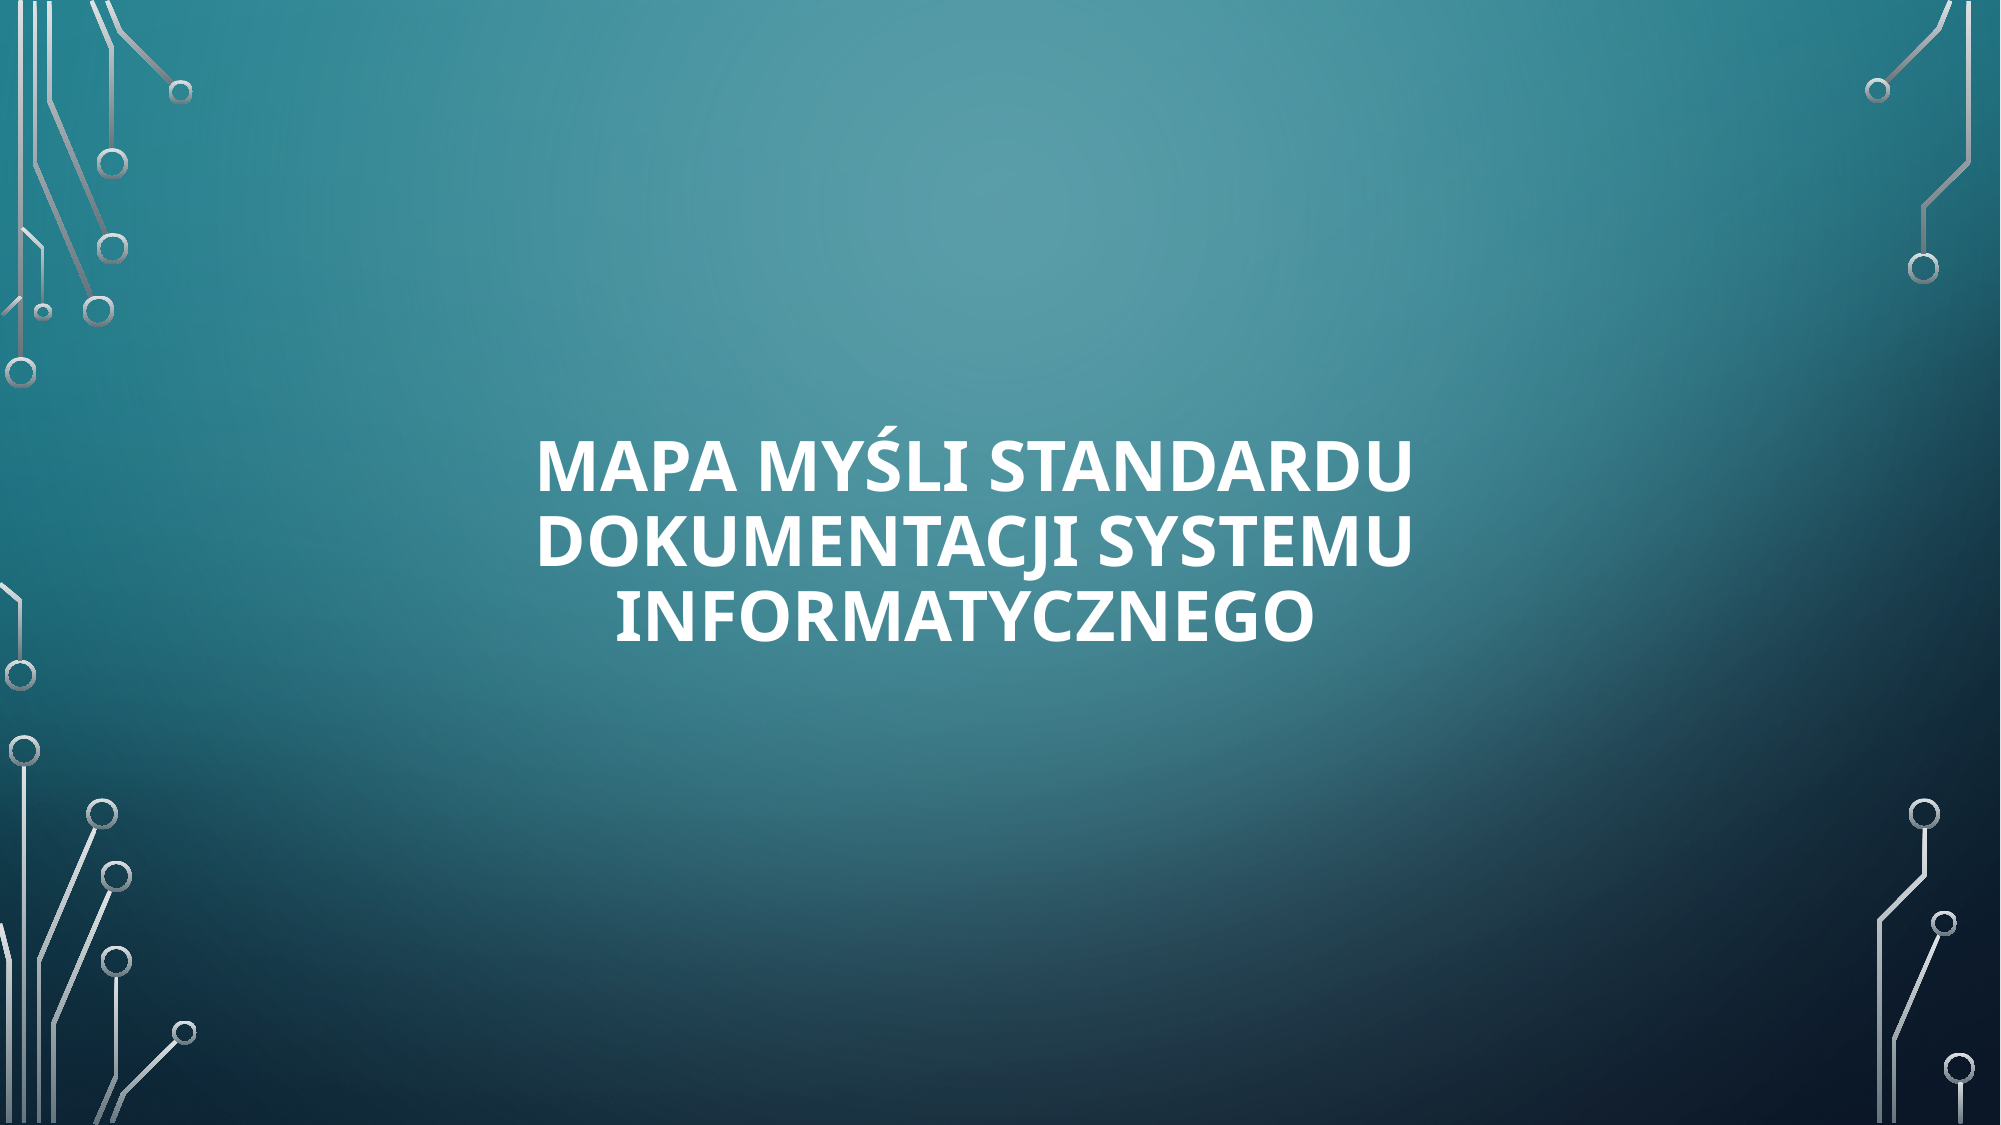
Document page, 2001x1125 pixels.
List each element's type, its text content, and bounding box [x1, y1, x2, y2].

title Mapa myśli standardu dokumentacji systemu informatycznego [248, 422, 1704, 665]
